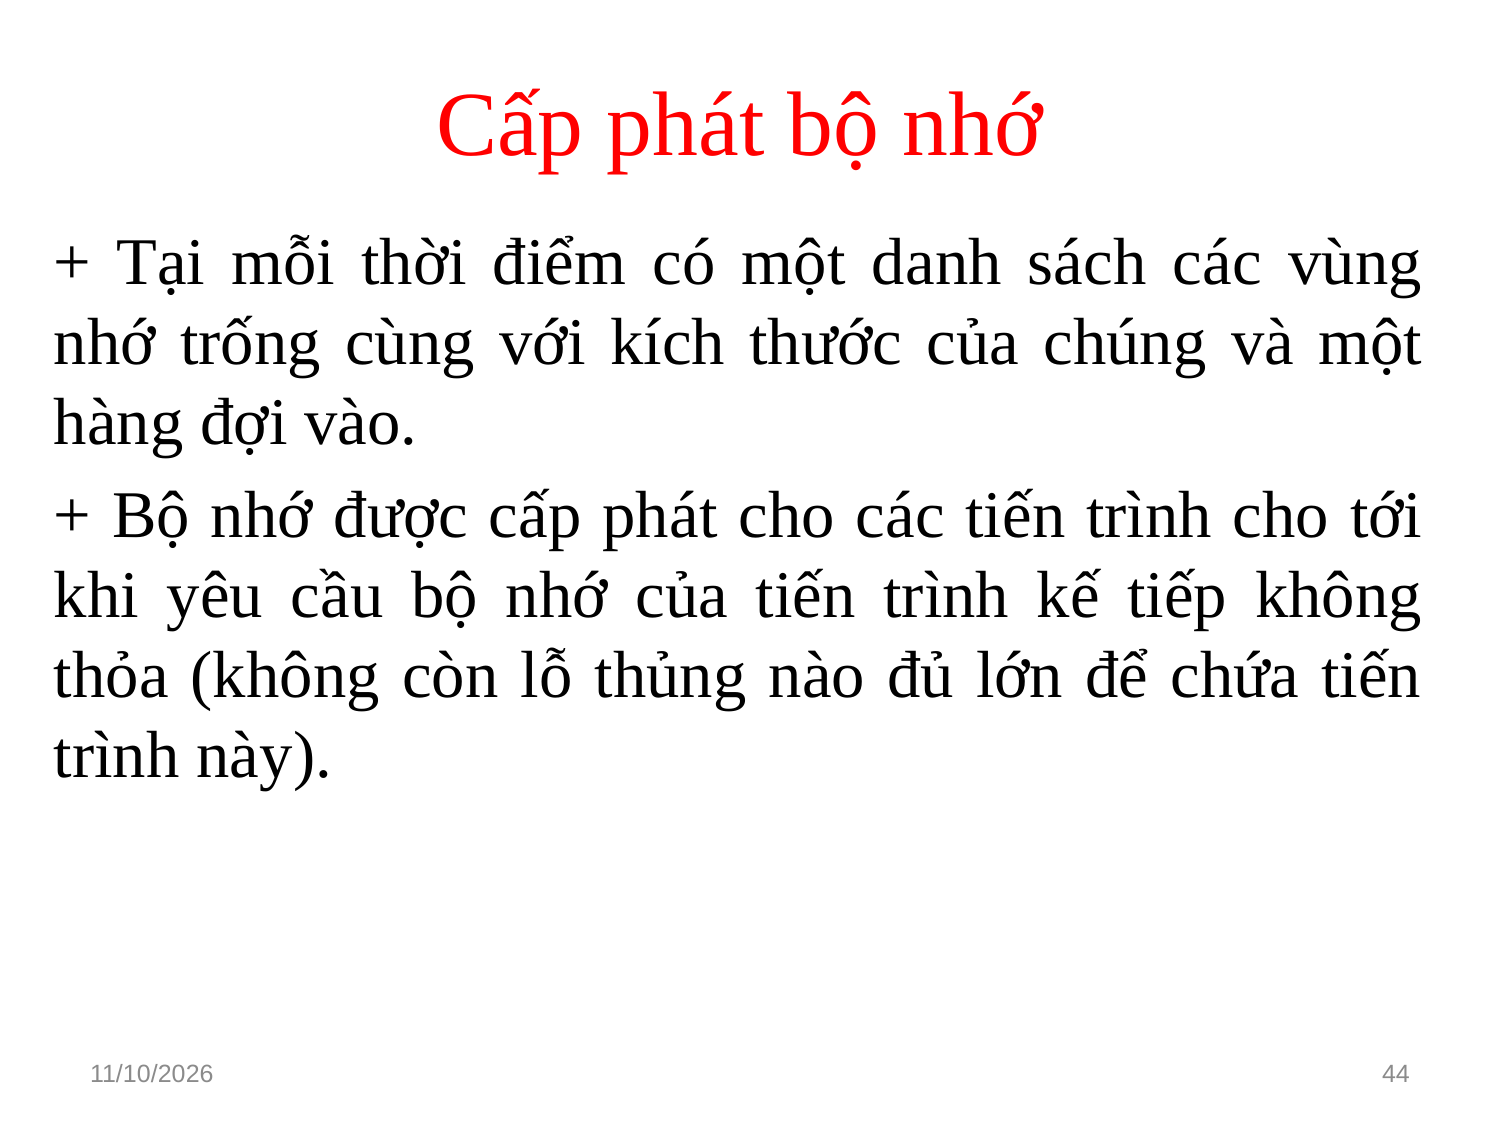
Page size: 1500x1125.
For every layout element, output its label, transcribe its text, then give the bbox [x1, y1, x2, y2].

title Cấp phát bộ nhớ [152, 50, 1328, 189]
list + Tại mỗi thời điểm có một danh sách các vùng nhớ trống cùng với kích thước của chúng và một hàng đợi vào. + Bộ nhớ được cấp phát cho các tiến trình cho tới khi yêu cầu bộ nhớ của tiến trình kế tiếp không thỏa (không còn lỗ thủng nào đủ lớn để chứa tiến trình này). [38, 210, 1440, 1010]
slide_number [75, 1042, 425, 1103]
slide_number 44 [1074, 1042, 1425, 1103]
